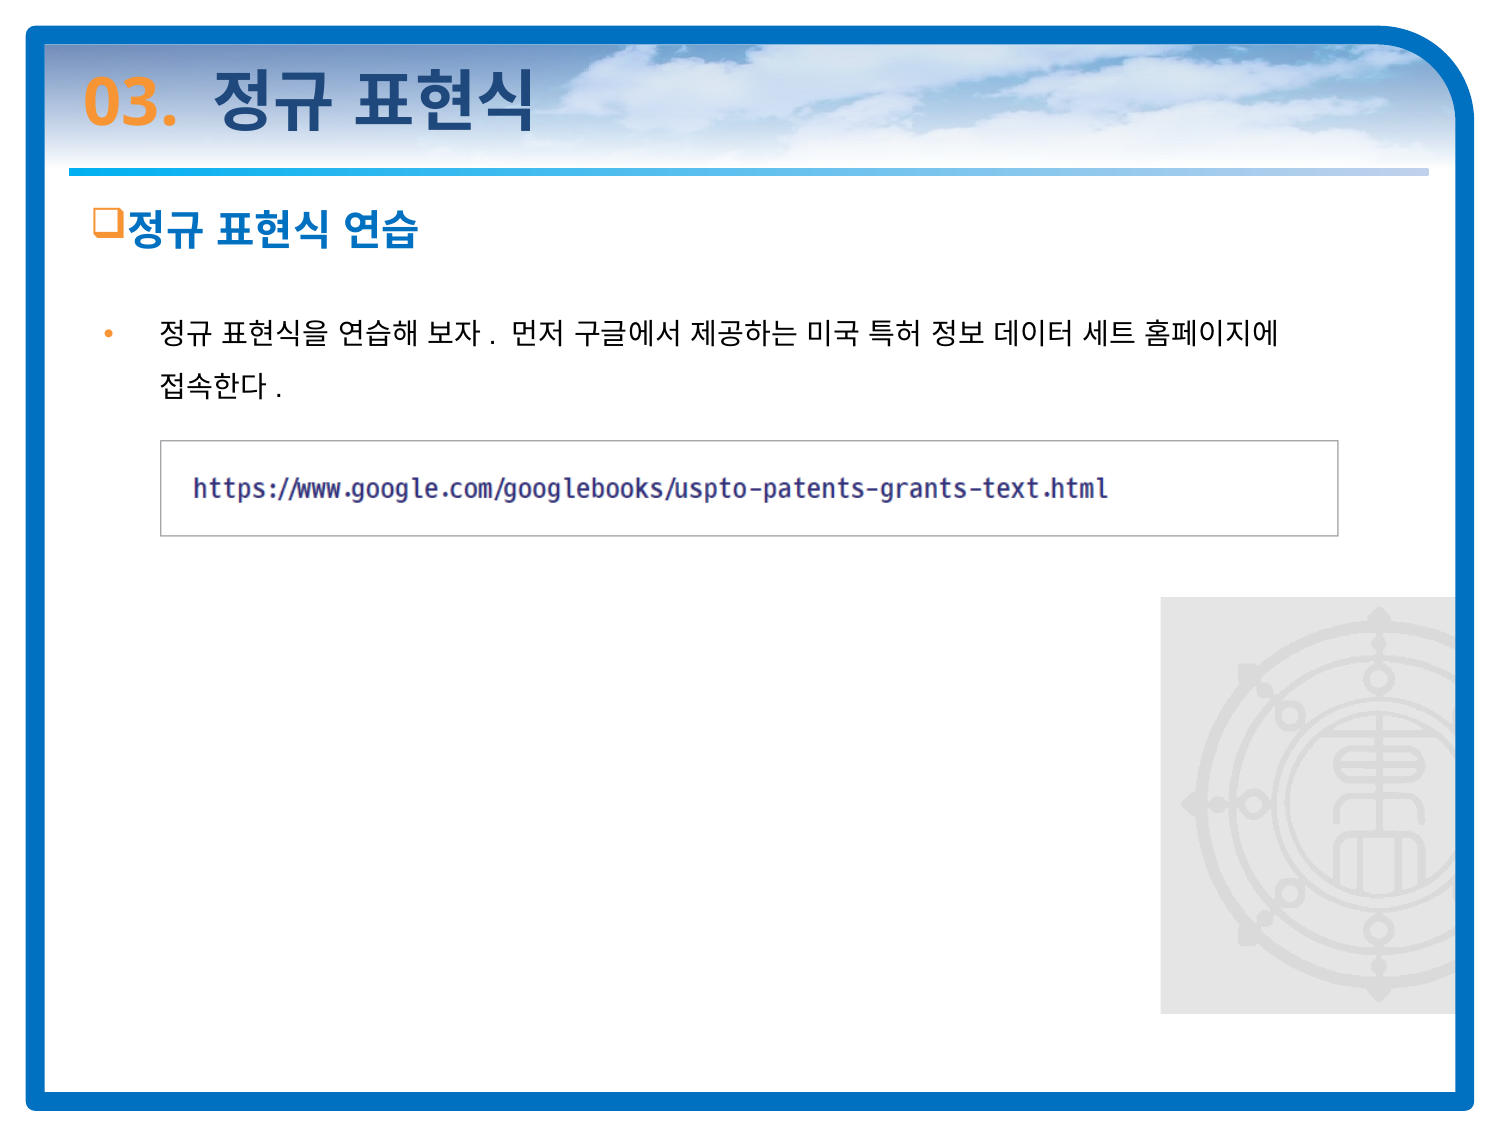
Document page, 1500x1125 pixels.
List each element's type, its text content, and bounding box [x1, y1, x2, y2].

title 03. 정규 표현식 [68, 35, 1419, 163]
text_box 정규 표현식을 연습해 보자. 먼저 구글에서 제공하는 미국 특허 정보 데이터 세트 홈페이지에 접속한다. [88, 290, 1365, 480]
list 정규 표현식 연습 [75, 195, 1425, 1005]
picture [159, 439, 1341, 539]
